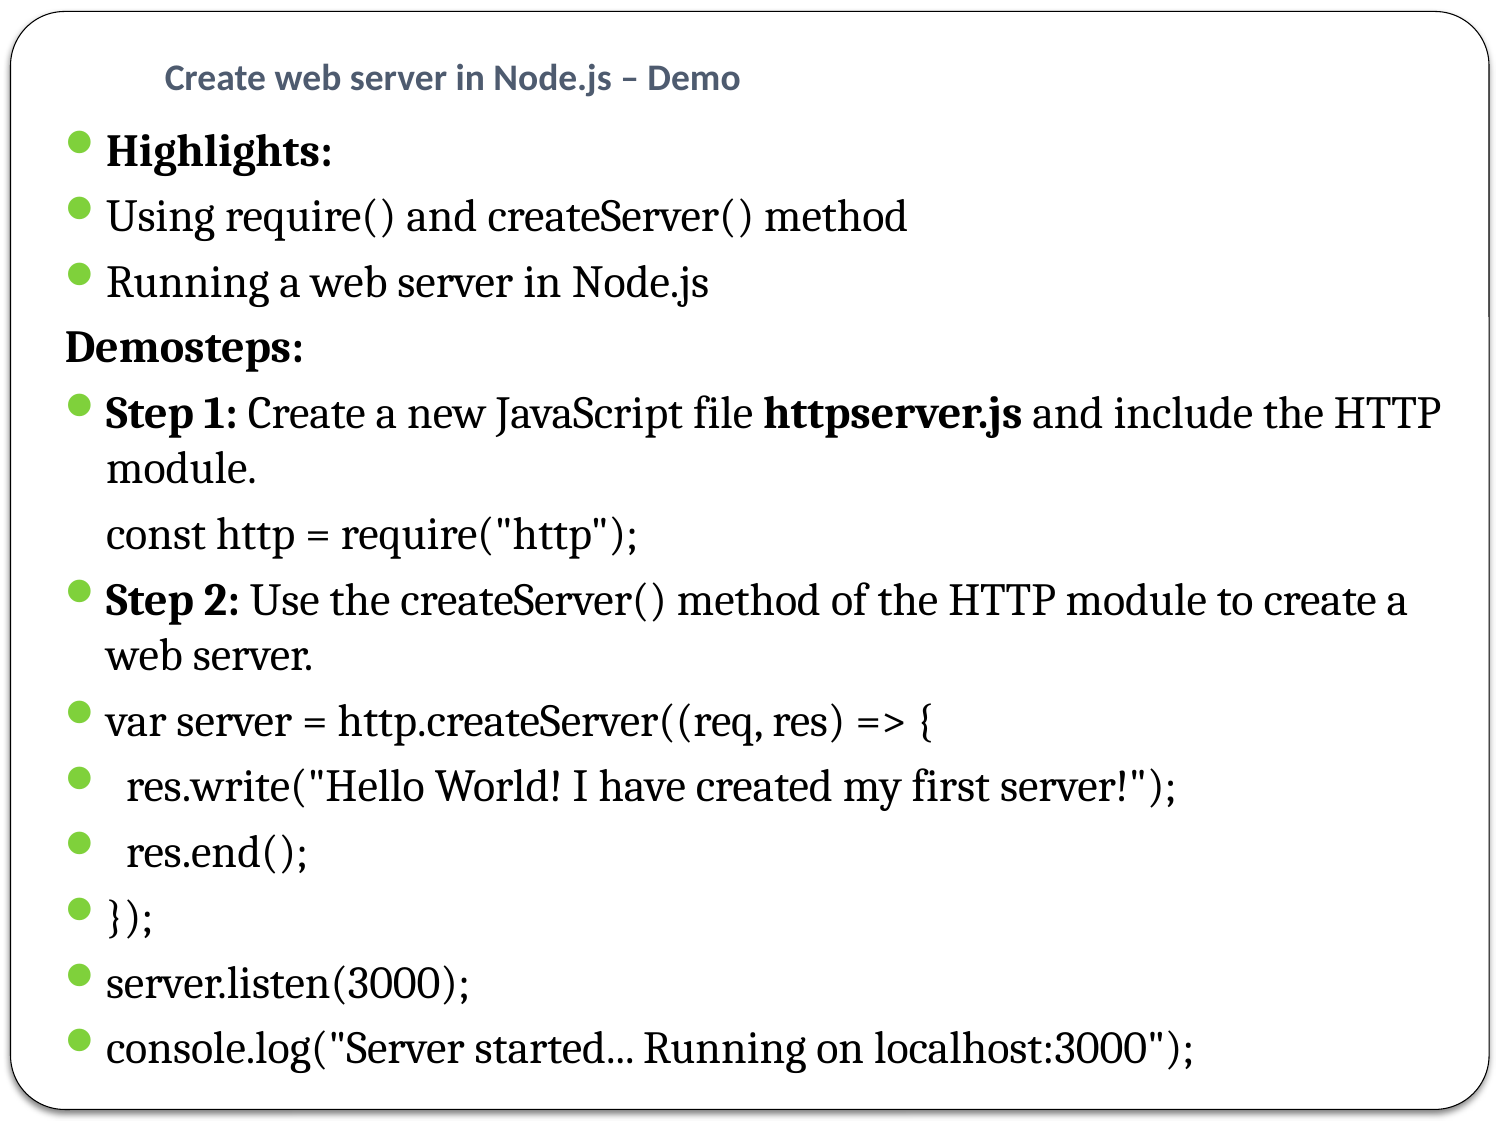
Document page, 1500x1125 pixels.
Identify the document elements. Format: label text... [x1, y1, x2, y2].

title Create web server in Node.js – Demo [150, 45, 1425, 112]
list Highlights: Using require() and createServer() method Running a web server in Node.js Demosteps: Step 1: Create a new JavaScript file httpserver.js and include the HTTP module. const http = require("http"); Step 2: Use the createServer() method of the HTTP module to create a web server. var server = http.createServer((req, res) => { res.write("Hello World! I have created my first server!"); res.end(); }); server.listen(3000); console.log("Server started... Running on localhost:3000"); [50, 112, 1463, 1088]
